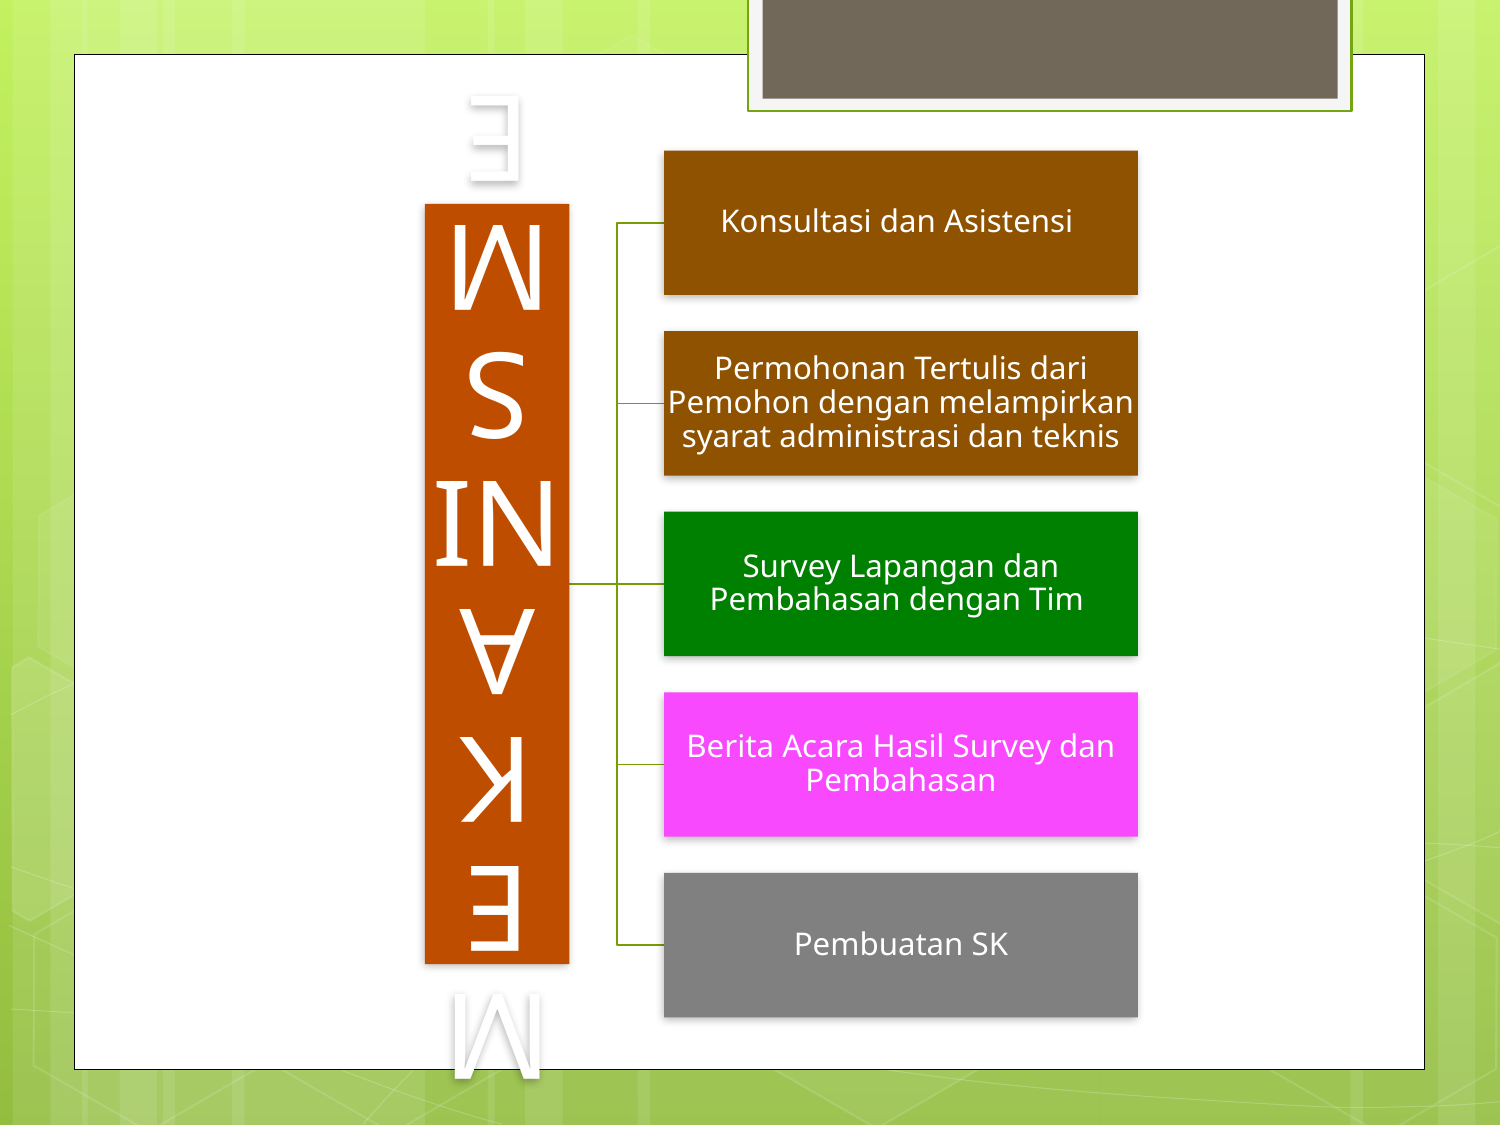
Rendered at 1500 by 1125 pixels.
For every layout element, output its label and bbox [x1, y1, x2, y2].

list [170, 150, 1393, 1018]
